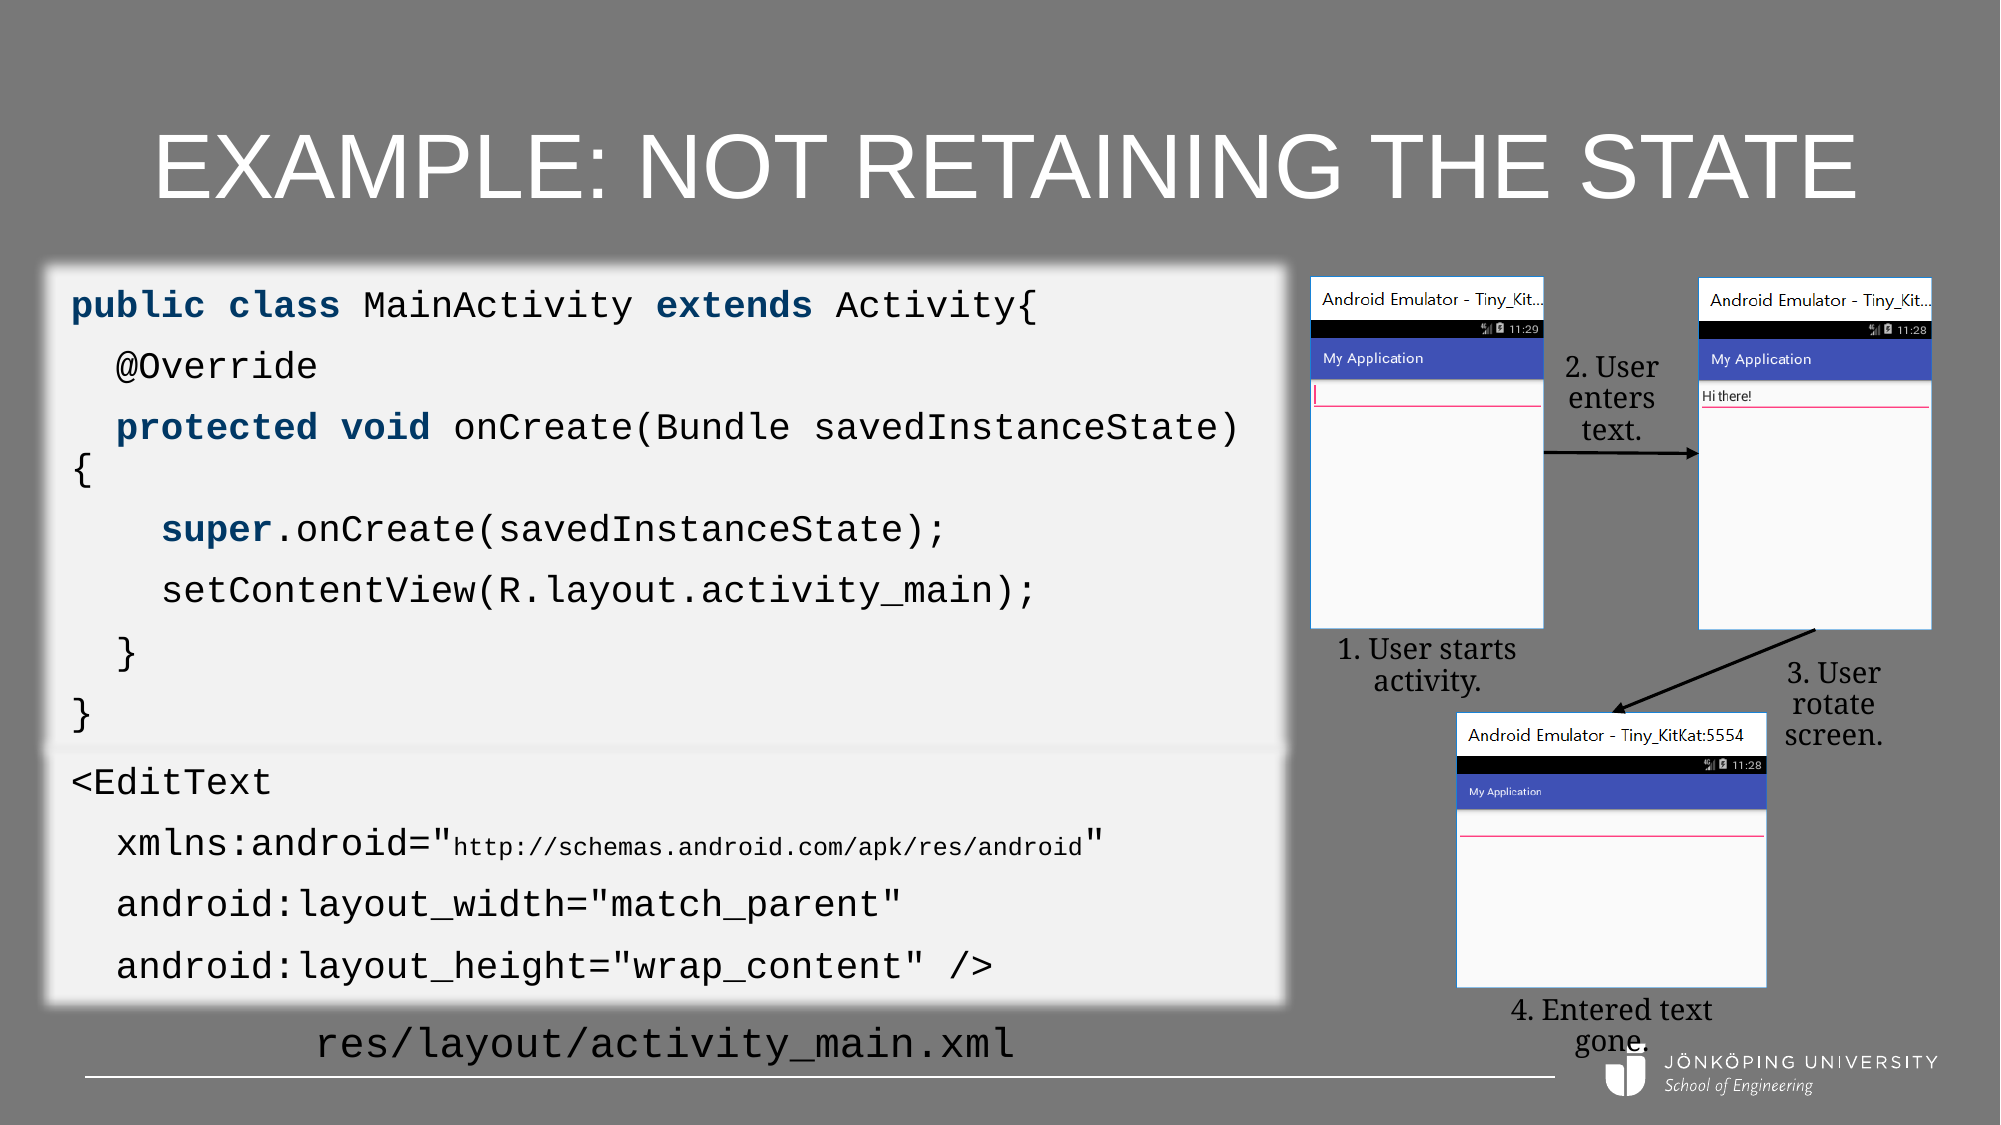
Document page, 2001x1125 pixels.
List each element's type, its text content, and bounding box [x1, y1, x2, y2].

text_box res/layout/activity_main.xml [55, 1014, 1274, 1075]
picture [1698, 277, 1932, 630]
title Example: Not retaining the state [137, 59, 1895, 278]
text_box 2. User enters text. [1544, 345, 1690, 451]
picture [1310, 276, 1544, 629]
picture [1456, 712, 1767, 988]
text_box public class MainActivity extends Activity{ @Override protected void onCreate(Bundle savedInstanceState){ super.onCreate(savedInstanceState); setContentView(R.layout.activity_main); } } [55, 277, 1274, 741]
text_box 3. User rotate screen. [1767, 650, 1922, 760]
list 1. User starts activity. [1310, 629, 1544, 1125]
text_box 4. Entered text gone. [1456, 988, 1767, 1066]
text_box <EditText xmlns:android="http://schemas.android.com/apk/res/android" android:layout_width="match_parent" android:layout_height="wrap_content" /> [55, 764, 1274, 994]
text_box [1611, 629, 1816, 713]
